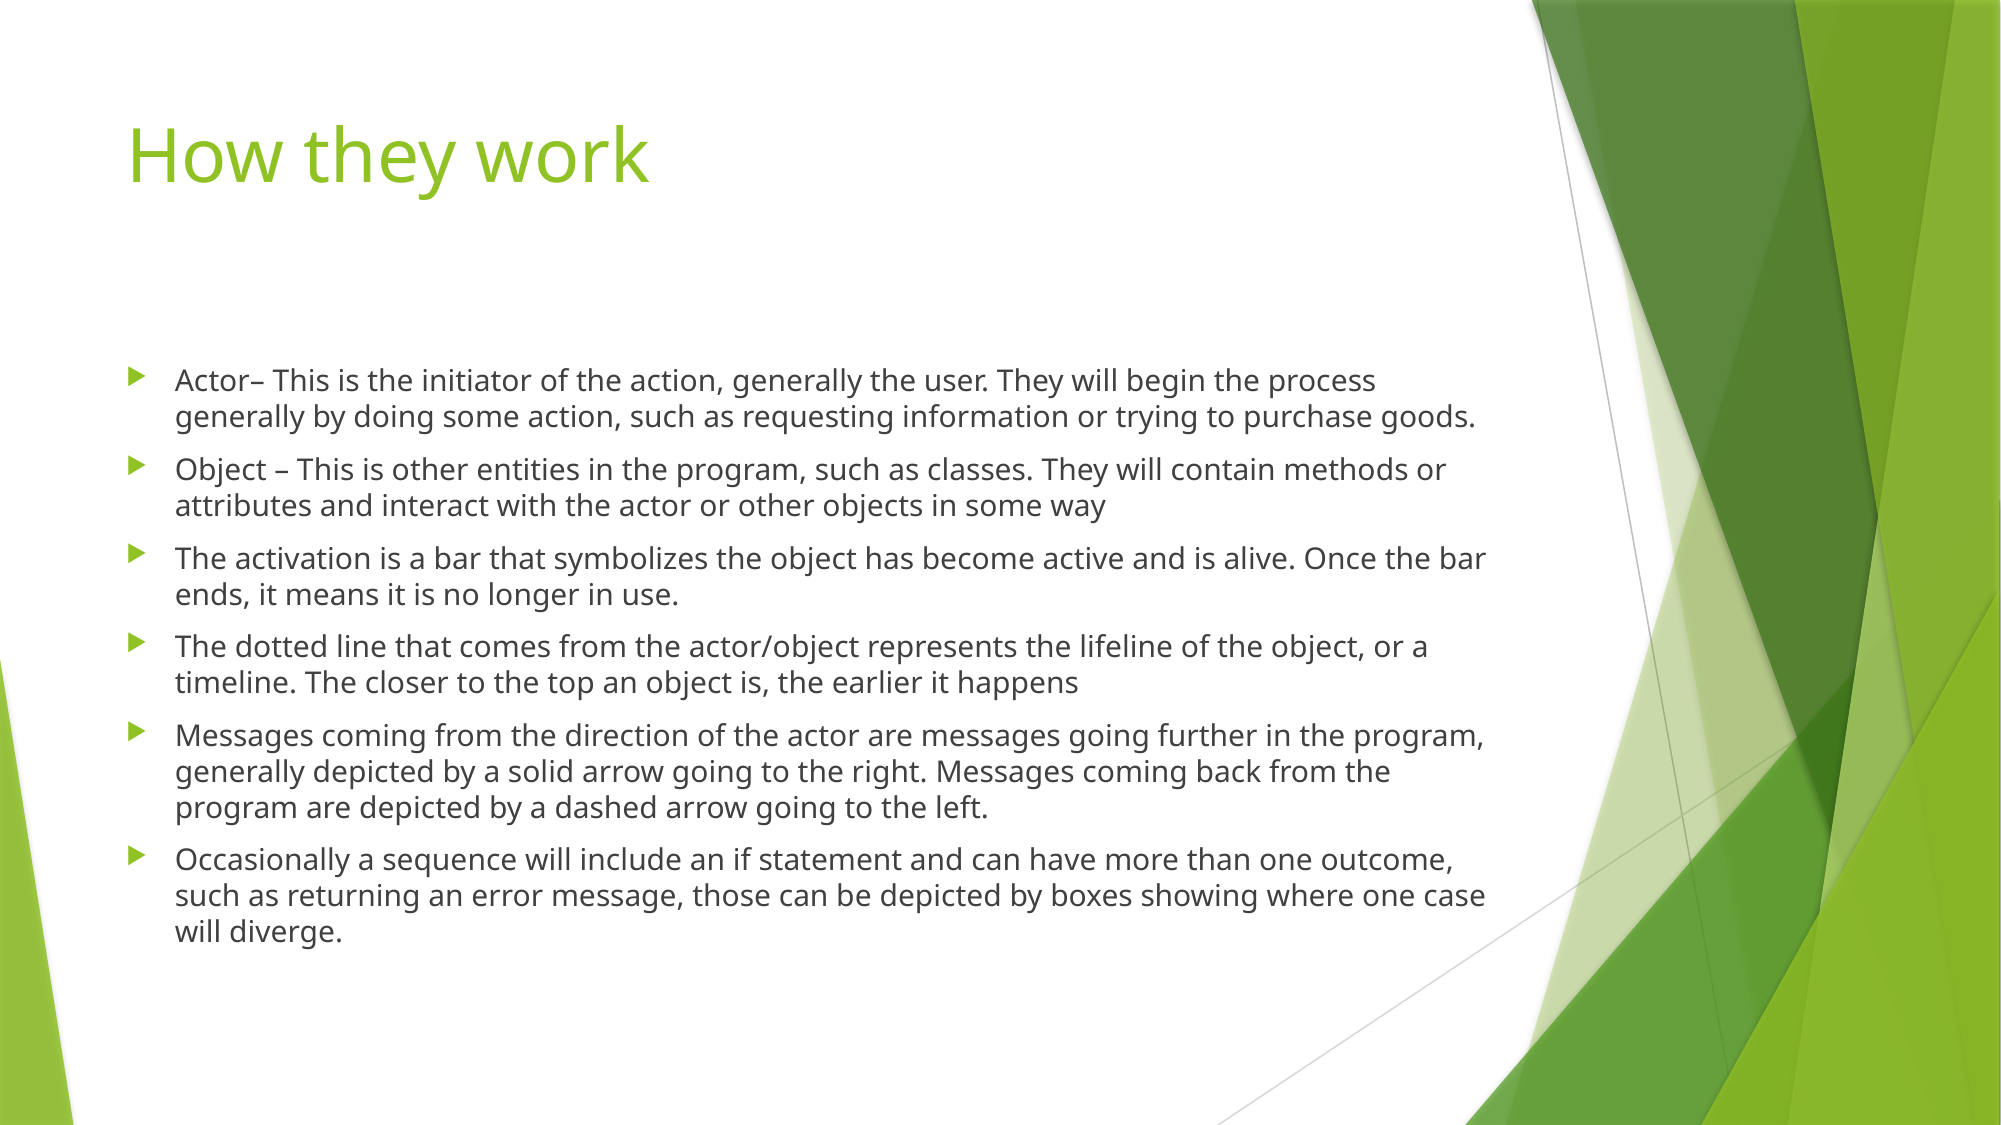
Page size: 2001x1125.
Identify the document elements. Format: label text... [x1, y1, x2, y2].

title How they work [111, 99, 1522, 317]
list Actor– This is the initiator of the action, generally the user. They will begin the process generally by doing some action, such as requesting information or trying to purchase goods. Object – This is other entities in the program, such as classes. They will contain methods or attributes and interact with the actor or other objects in some way The activation is a bar that symbolizes the object has become active and is alive. Once the bar ends, it means it is no longer in use. The dotted line that comes from the actor/object represents the lifeline of the object, or a timeline. The closer to the top an object is, the earlier it happens Messages coming from the direction of the actor are messages going further in the program, generally depicted by a solid arrow going to the right. Messages coming back from the program are depicted by a dashed arrow going to the left. Occasionally a sequence will include an if statement and can have more than one outcome, such as returning an error message, those can be depicted by boxes showing where one case will diverge. [111, 354, 1522, 992]
